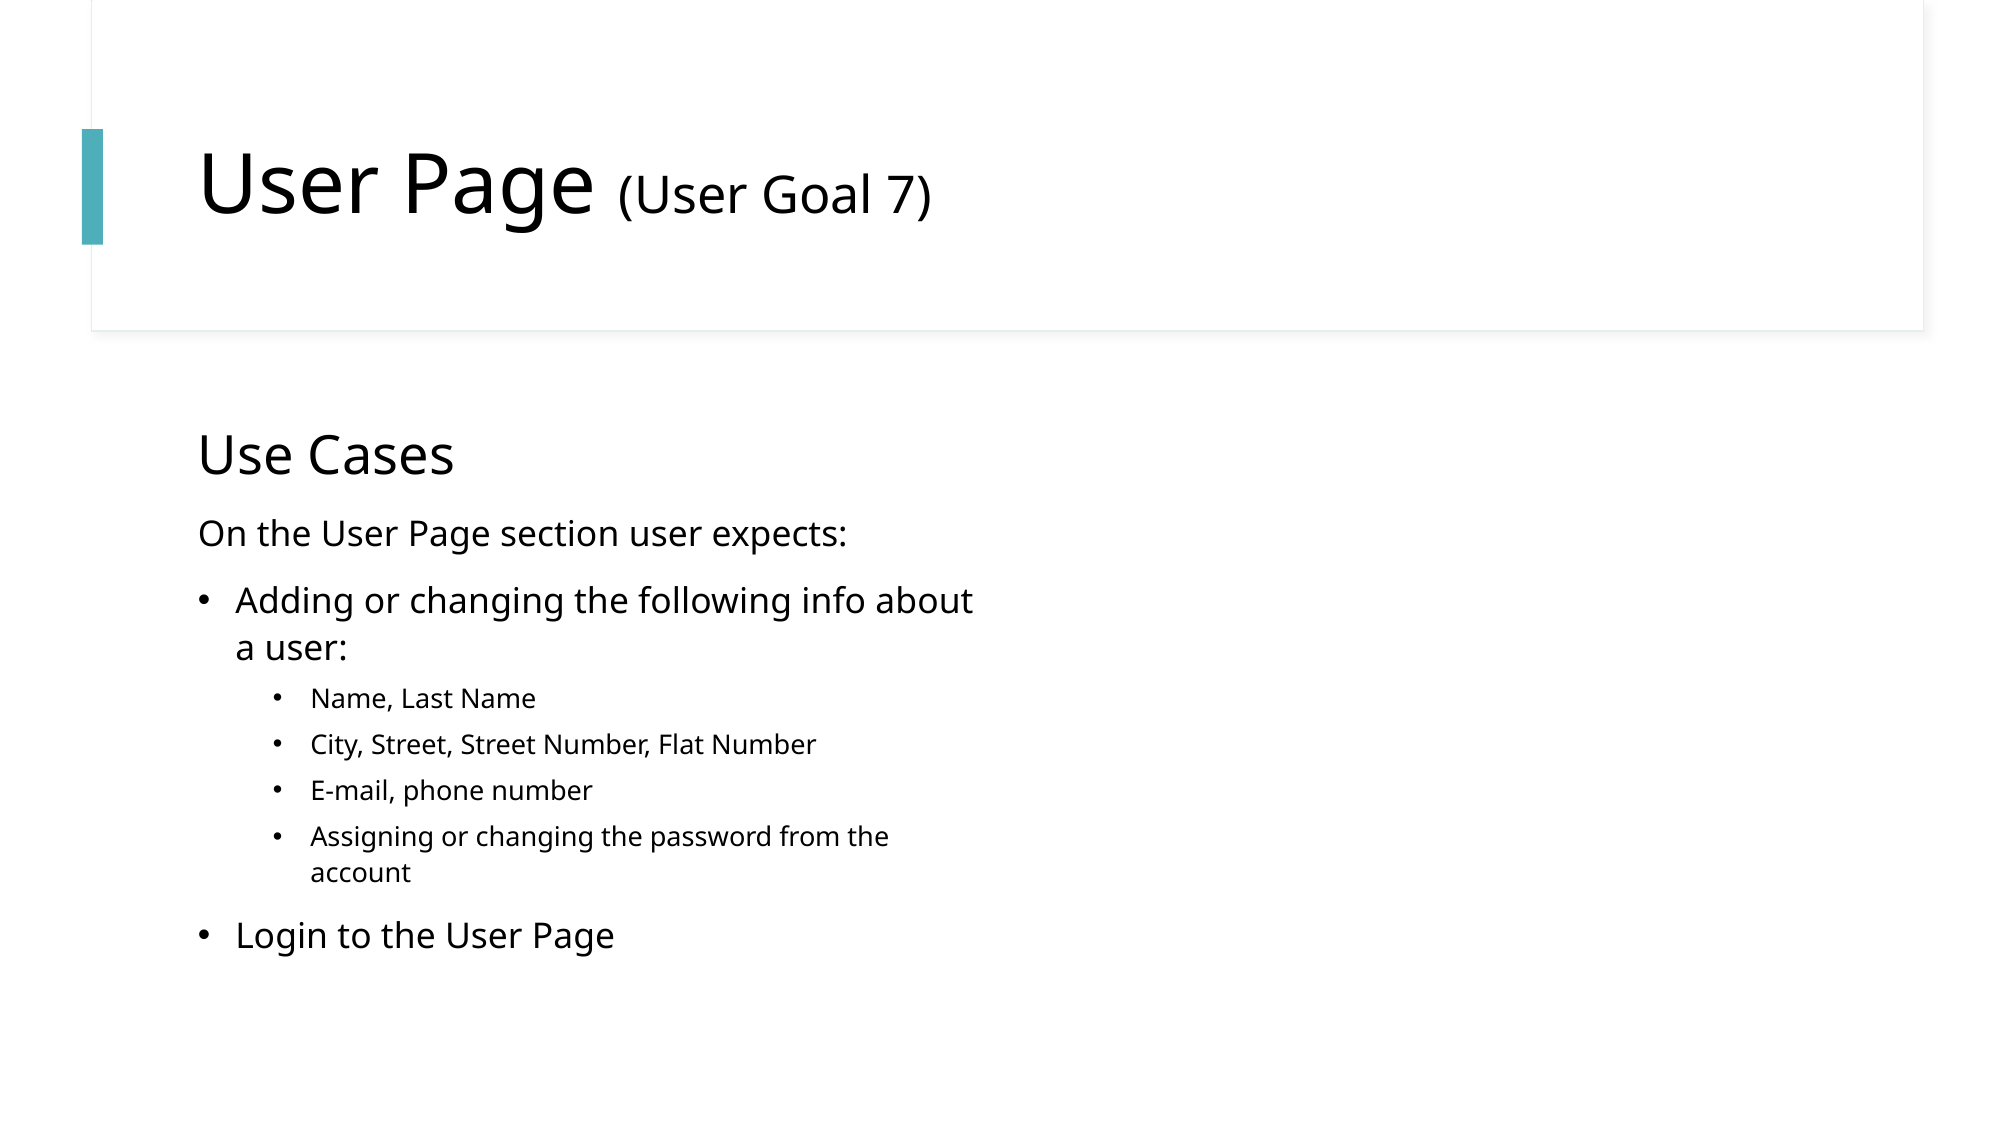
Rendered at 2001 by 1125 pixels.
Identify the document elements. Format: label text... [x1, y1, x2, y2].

title User Page (User Goal 7) [183, 90, 1851, 284]
list Use Cases On the User Page section user expects: Adding or changing the following info about a user: Name, Last Name City, Street, Street Number, Flat Number E-mail, phone number Assigning or changing the password from the account Login to the User Page [183, 406, 993, 1013]
